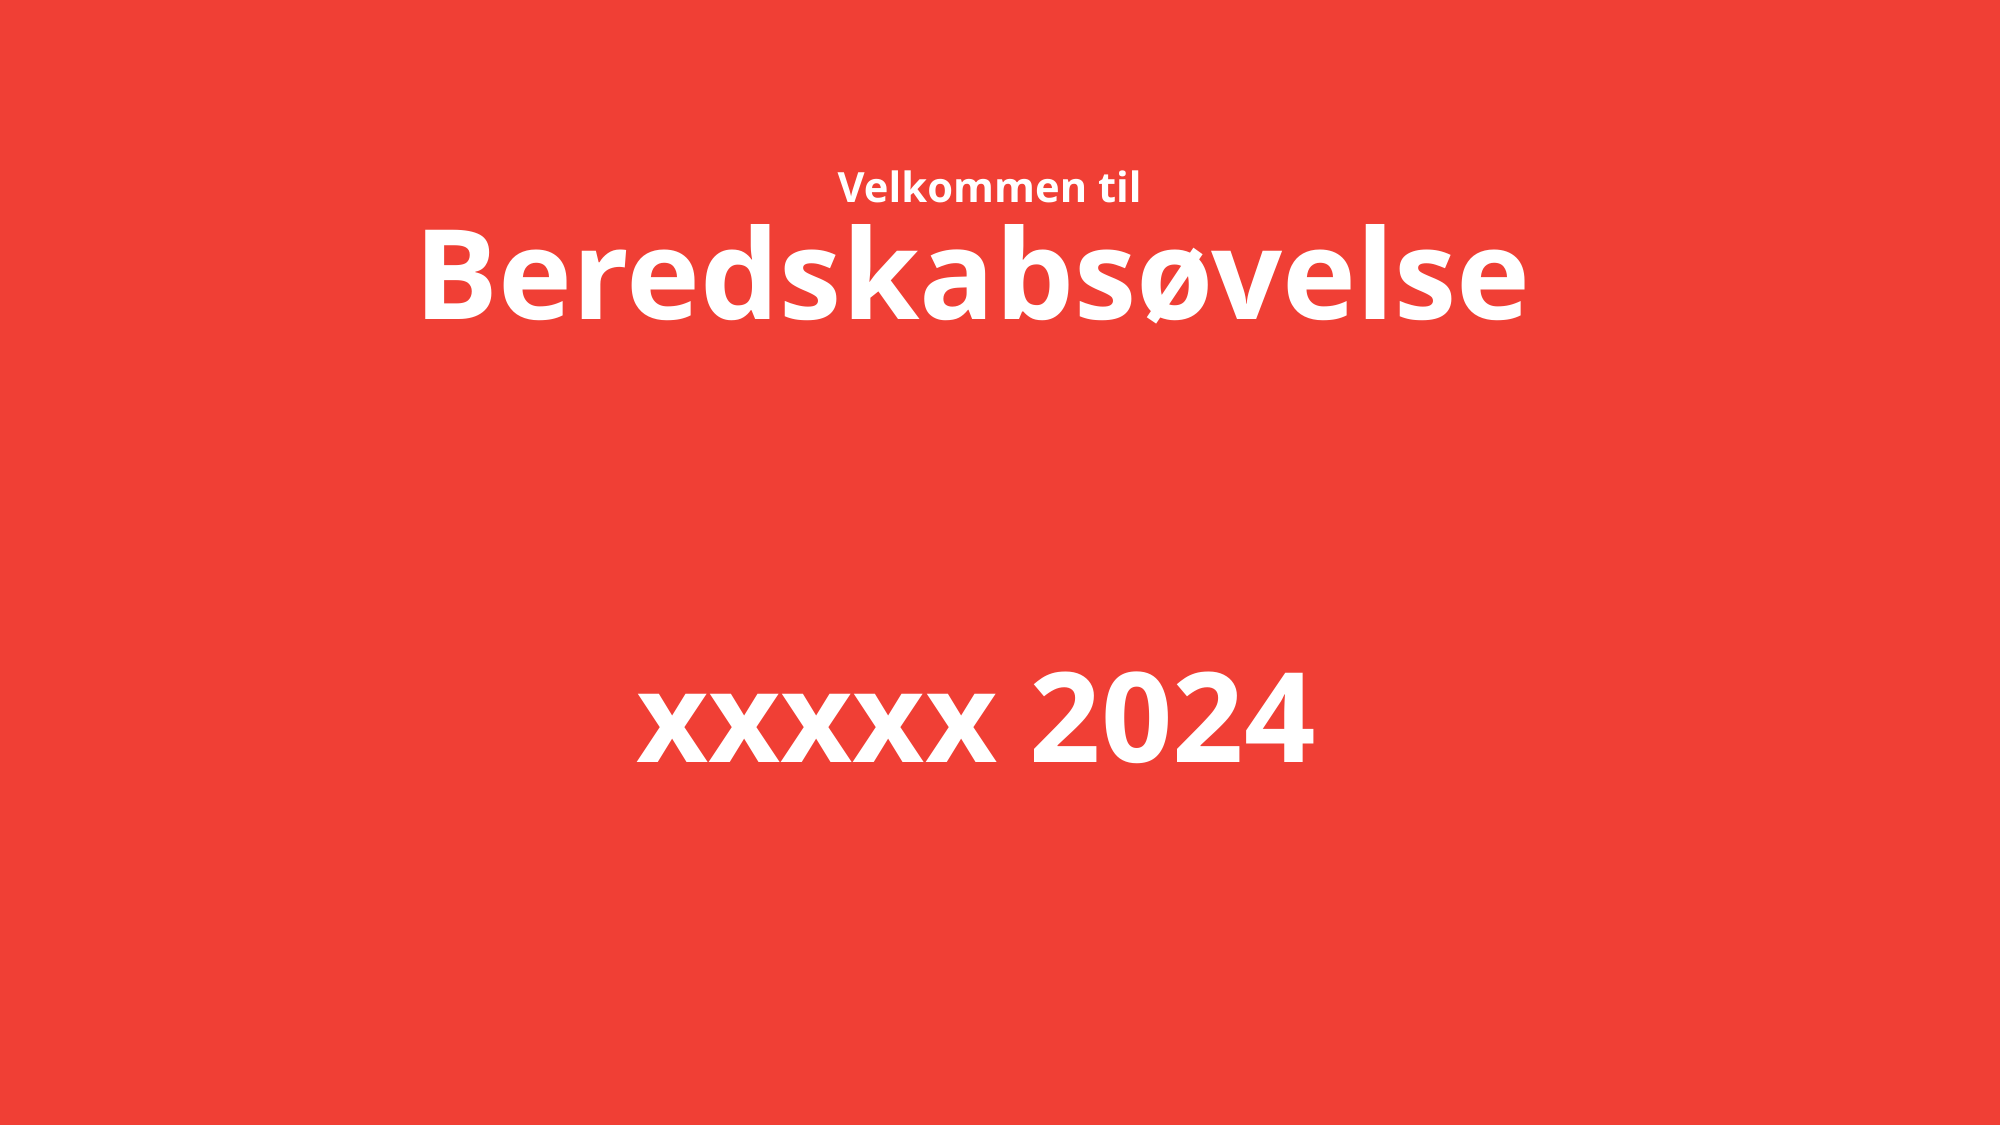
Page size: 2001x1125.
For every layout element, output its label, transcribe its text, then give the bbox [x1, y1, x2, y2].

text_box xxxxx 2024 [439, 630, 1513, 796]
title Velkommen til Beredskabsøvelse [239, 0, 1740, 355]
